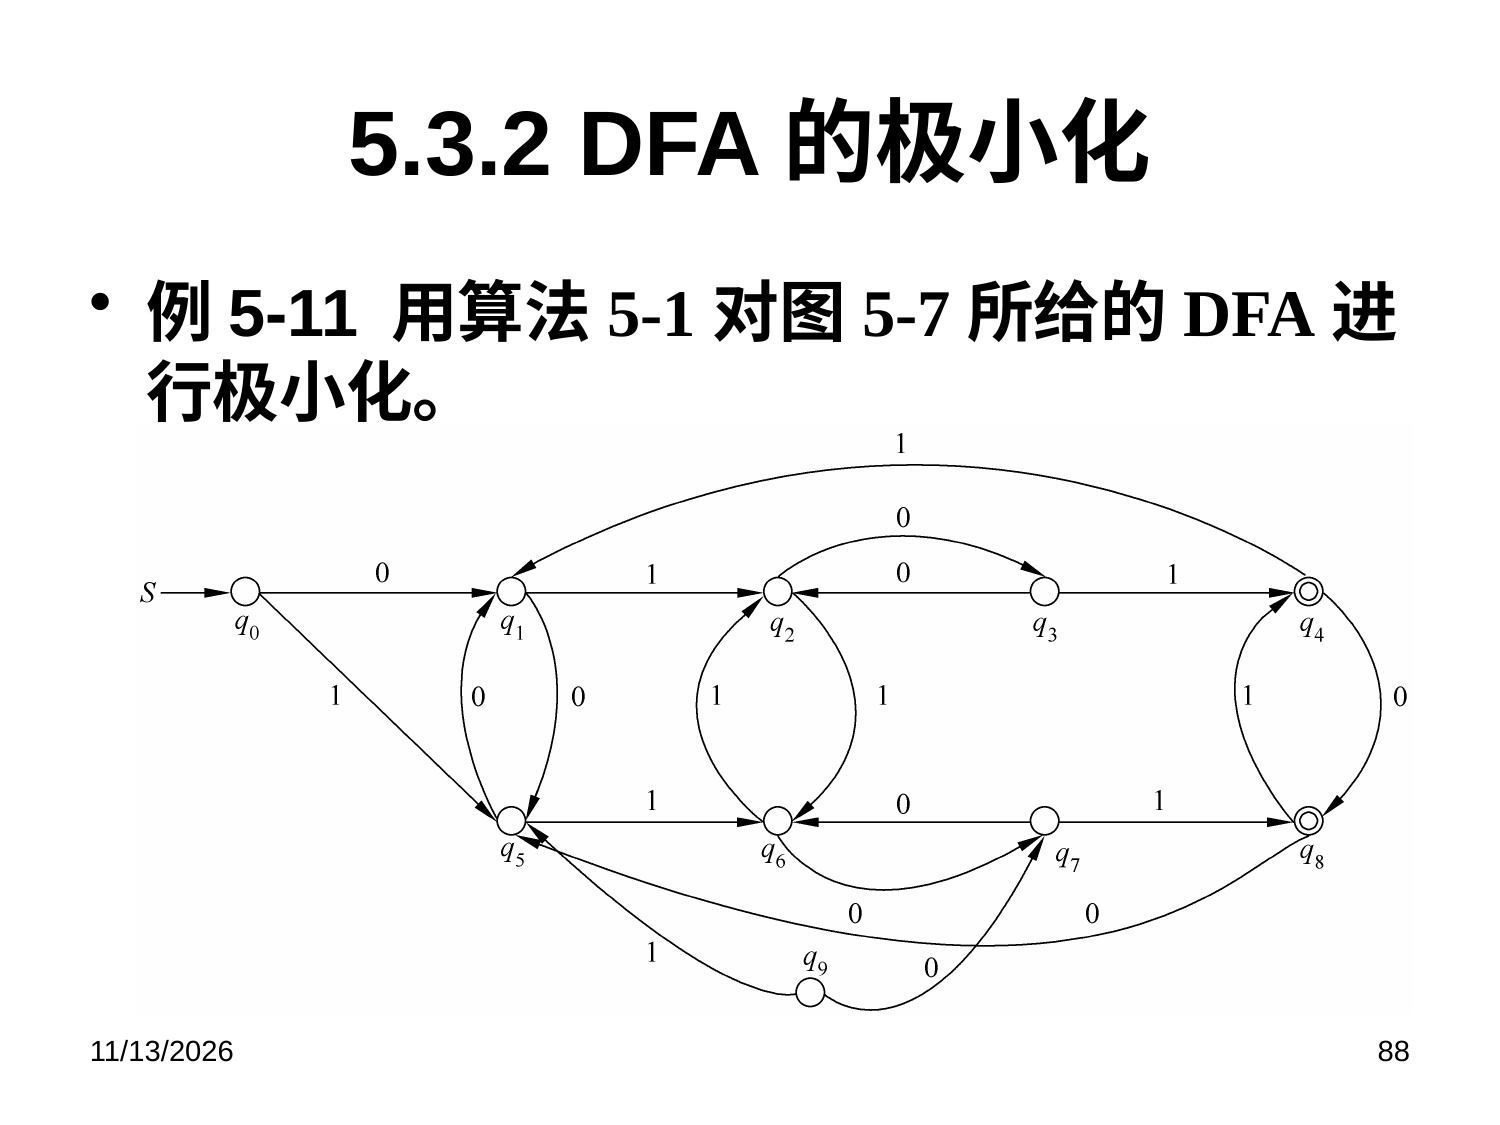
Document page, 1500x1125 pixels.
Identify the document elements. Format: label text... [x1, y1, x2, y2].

slide_number 88 [1074, 1024, 1426, 1103]
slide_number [74, 1024, 426, 1103]
title 5.3.2 DFA的极小化 [74, 44, 1426, 233]
list 例5-11 用算法5-1对图5-7所给的DFA进行极小化。 [74, 262, 1426, 451]
picture [137, 424, 1413, 1015]
